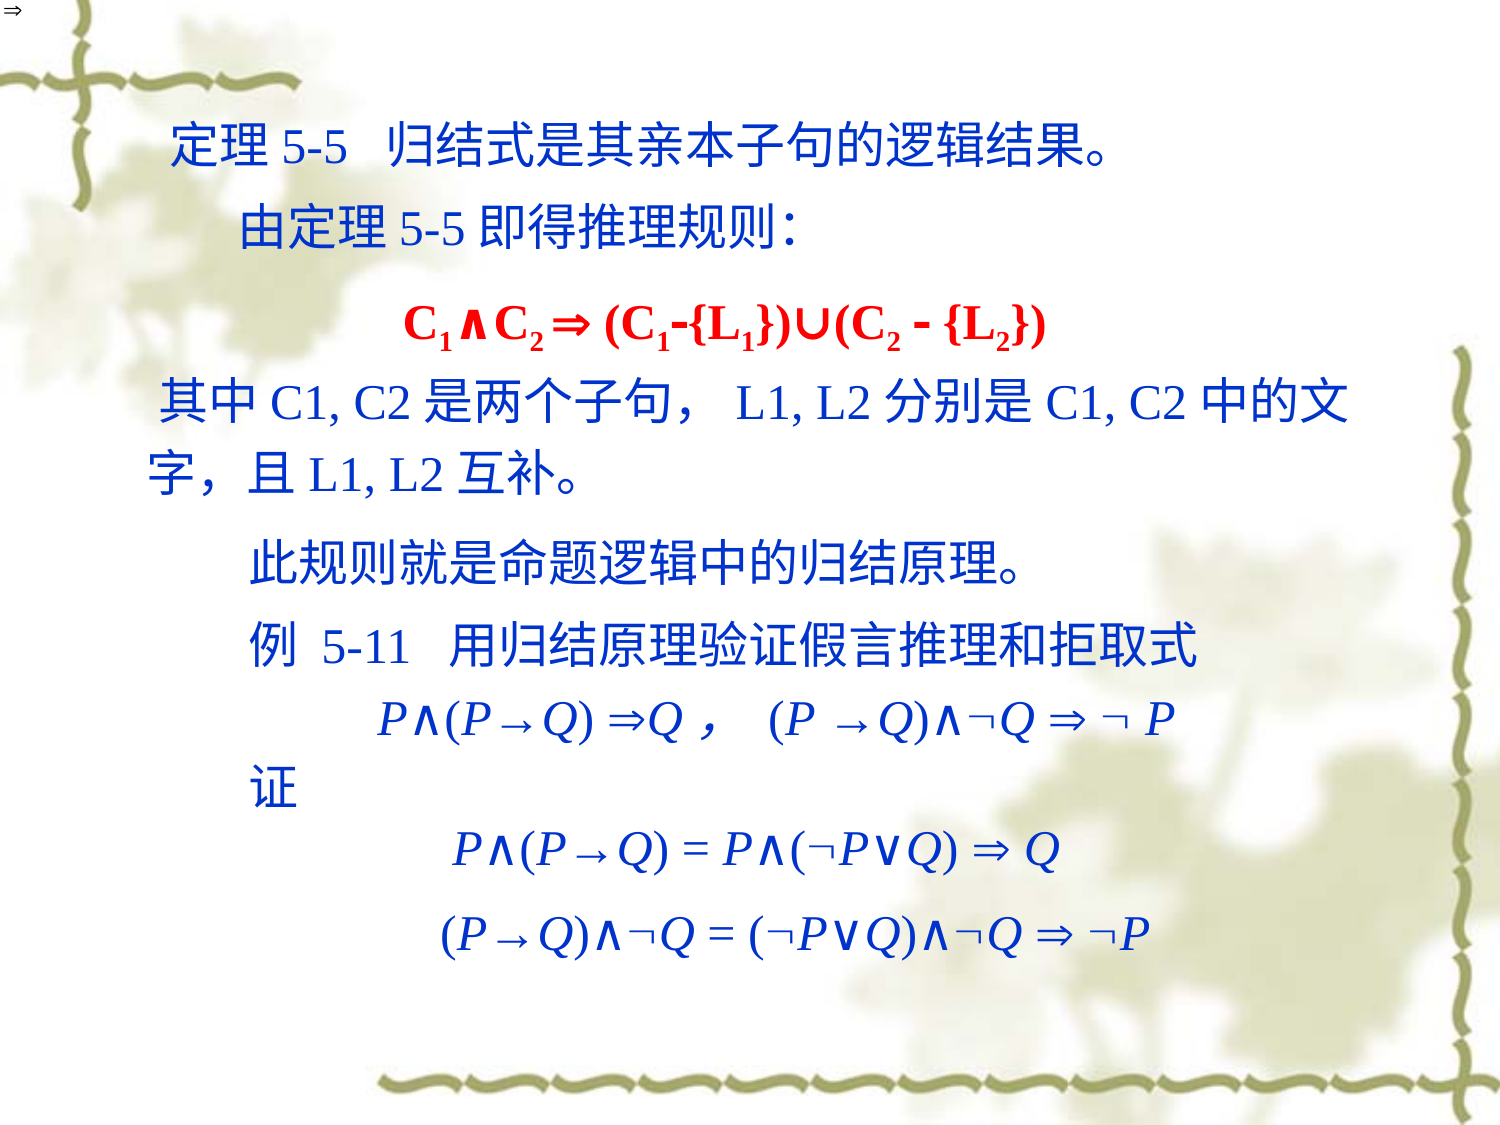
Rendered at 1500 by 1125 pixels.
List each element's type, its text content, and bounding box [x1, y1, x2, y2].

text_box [0, 0, 32, 26]
picture [0, 1, 1500, 1125]
list 定理5-5 归结式是其亲本子句的逻辑结果。 由定理5-5即得推理规则： C1∧C2  (C1{L1})∪(C2  {L2}) 其中C1, C2是两个子句，L1, L2分别是C1, C2中的文字，且L1, L2互补。 此规则就是命题逻辑中的归结原理。 例 5-11 用归结原理验证假言推理和拒取式 P∧(P→Q) Q， (P →Q)∧Q   P 证 P∧(P→Q) = P∧(P∨Q)  Q (P→Q)∧Q = (P∨Q)∧Q  P [74, 93, 1395, 1079]
